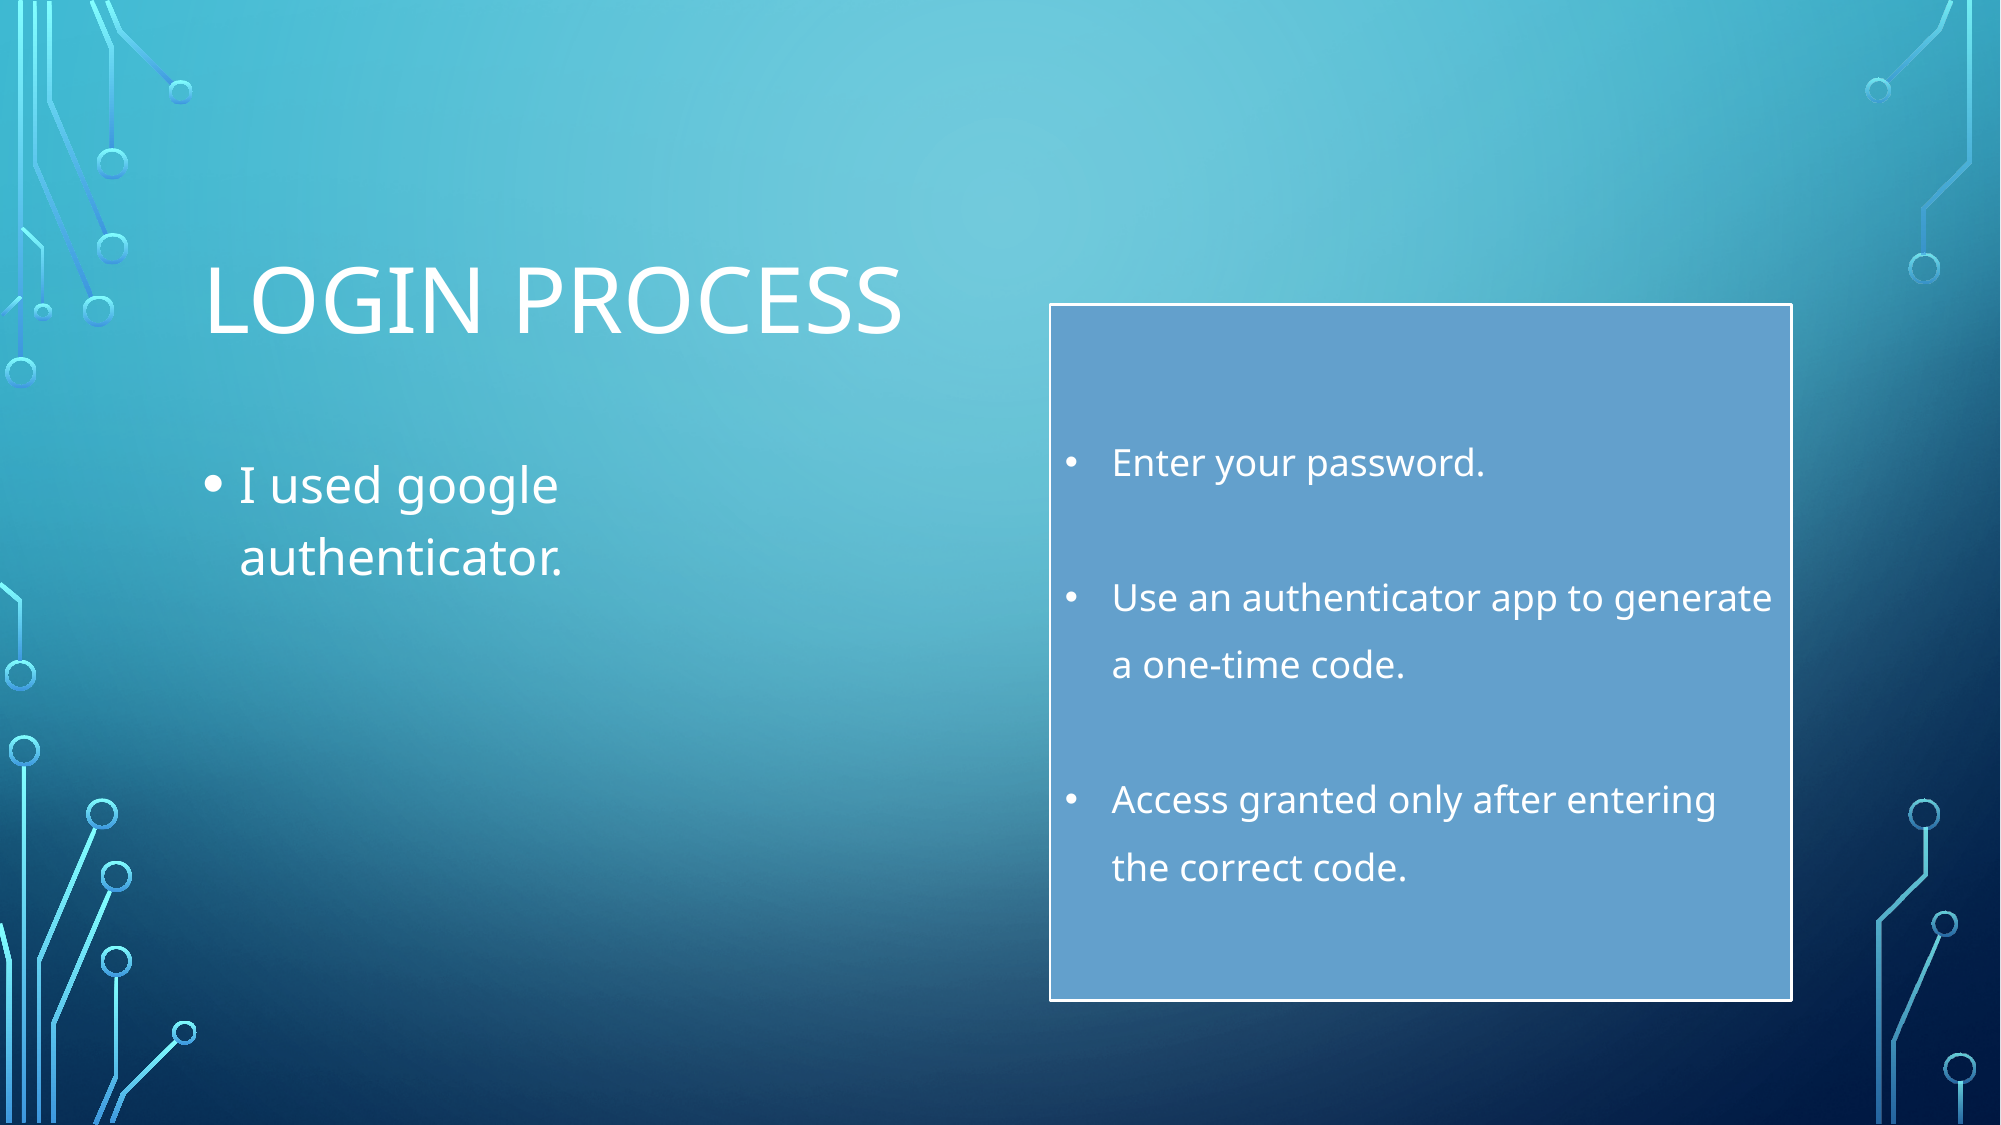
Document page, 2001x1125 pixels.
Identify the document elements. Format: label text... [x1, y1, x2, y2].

text_box Enter your password. Use an authenticator app to generate a one-time code. Access granted only after entering the correct code. [1049, 303, 1793, 1002]
title Login Process [187, 183, 1813, 426]
list I used google authenticator. [187, 433, 855, 1040]
